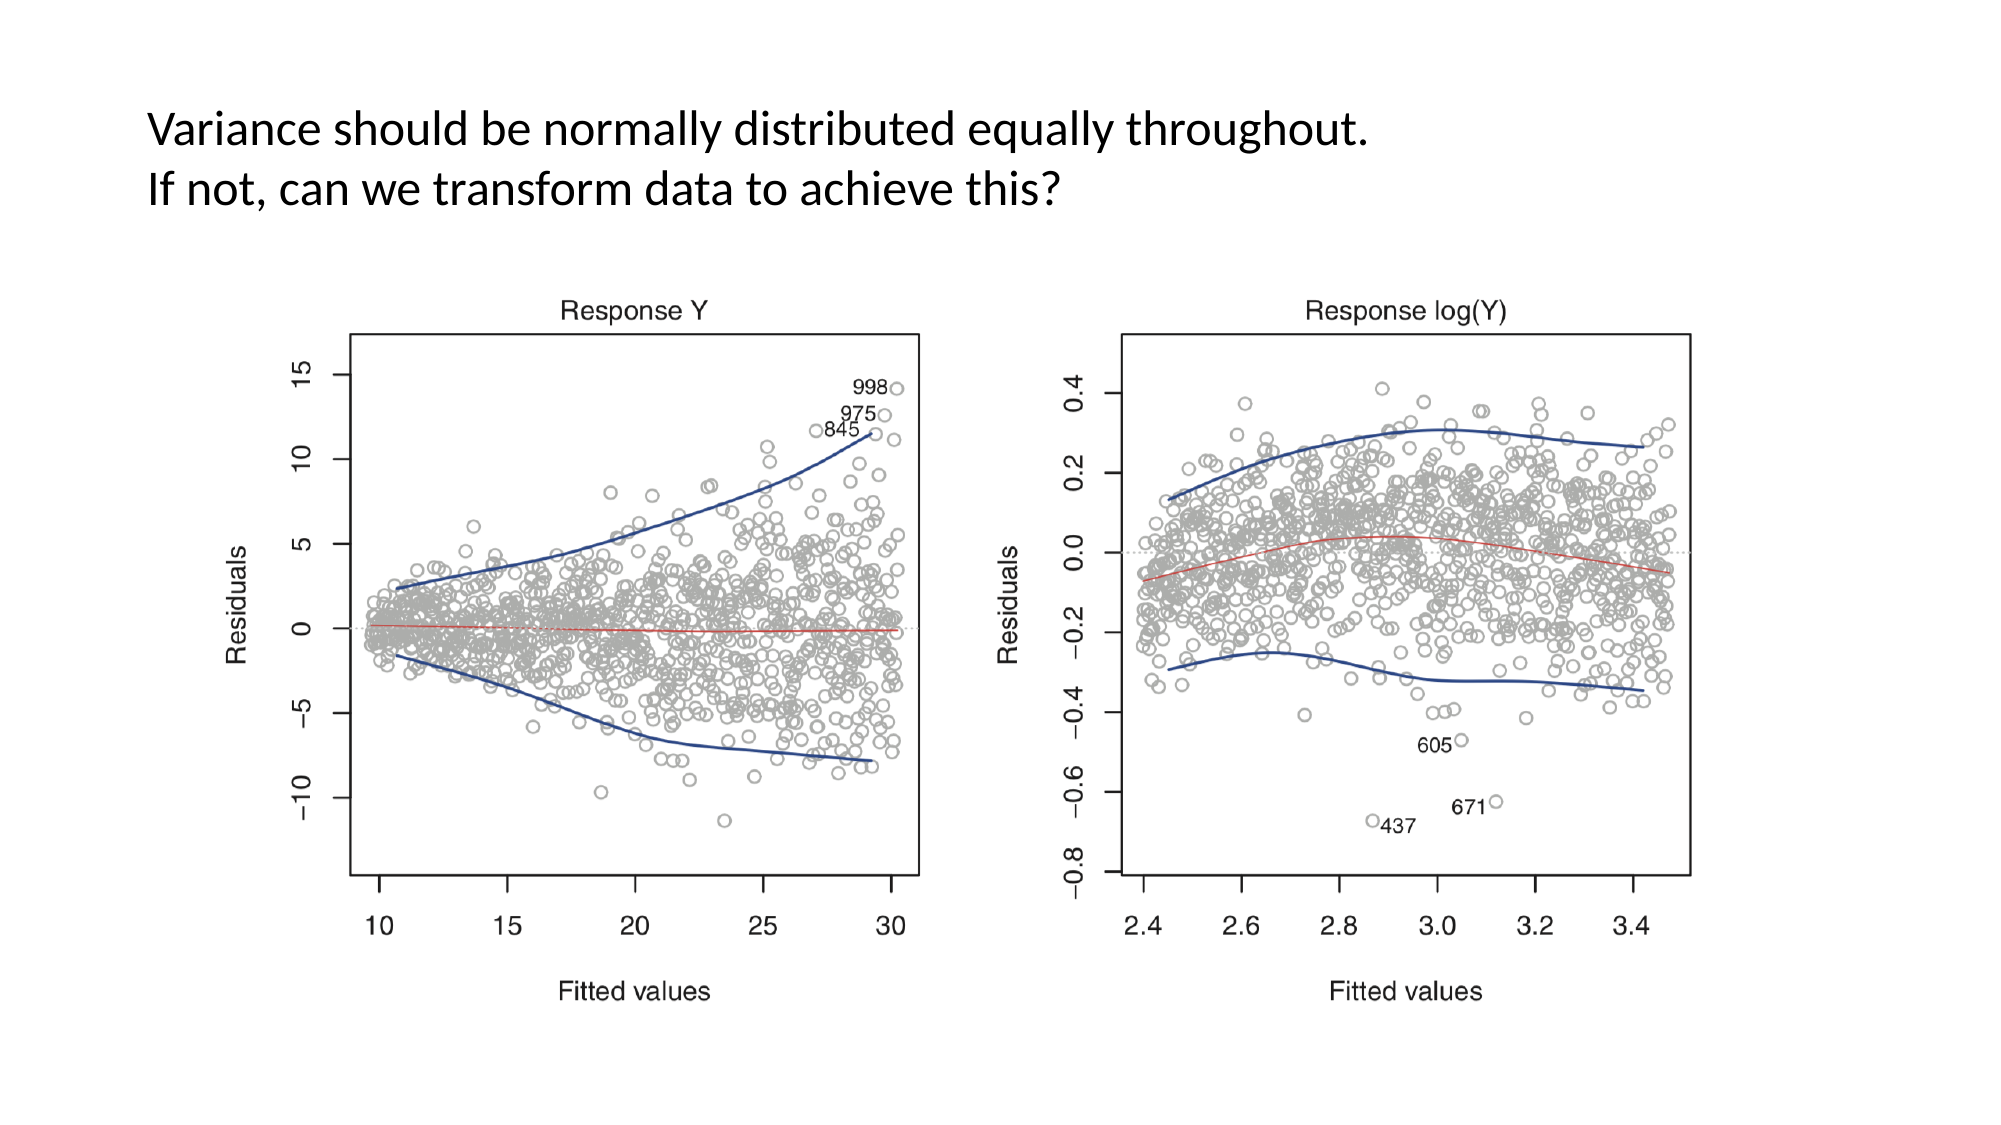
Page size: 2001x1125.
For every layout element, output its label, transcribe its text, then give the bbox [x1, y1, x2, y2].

picture [174, 262, 1745, 1024]
text_box Variance should be normally distributed equally throughout. If not, can we transform data to achieve this? [132, 88, 1385, 223]
